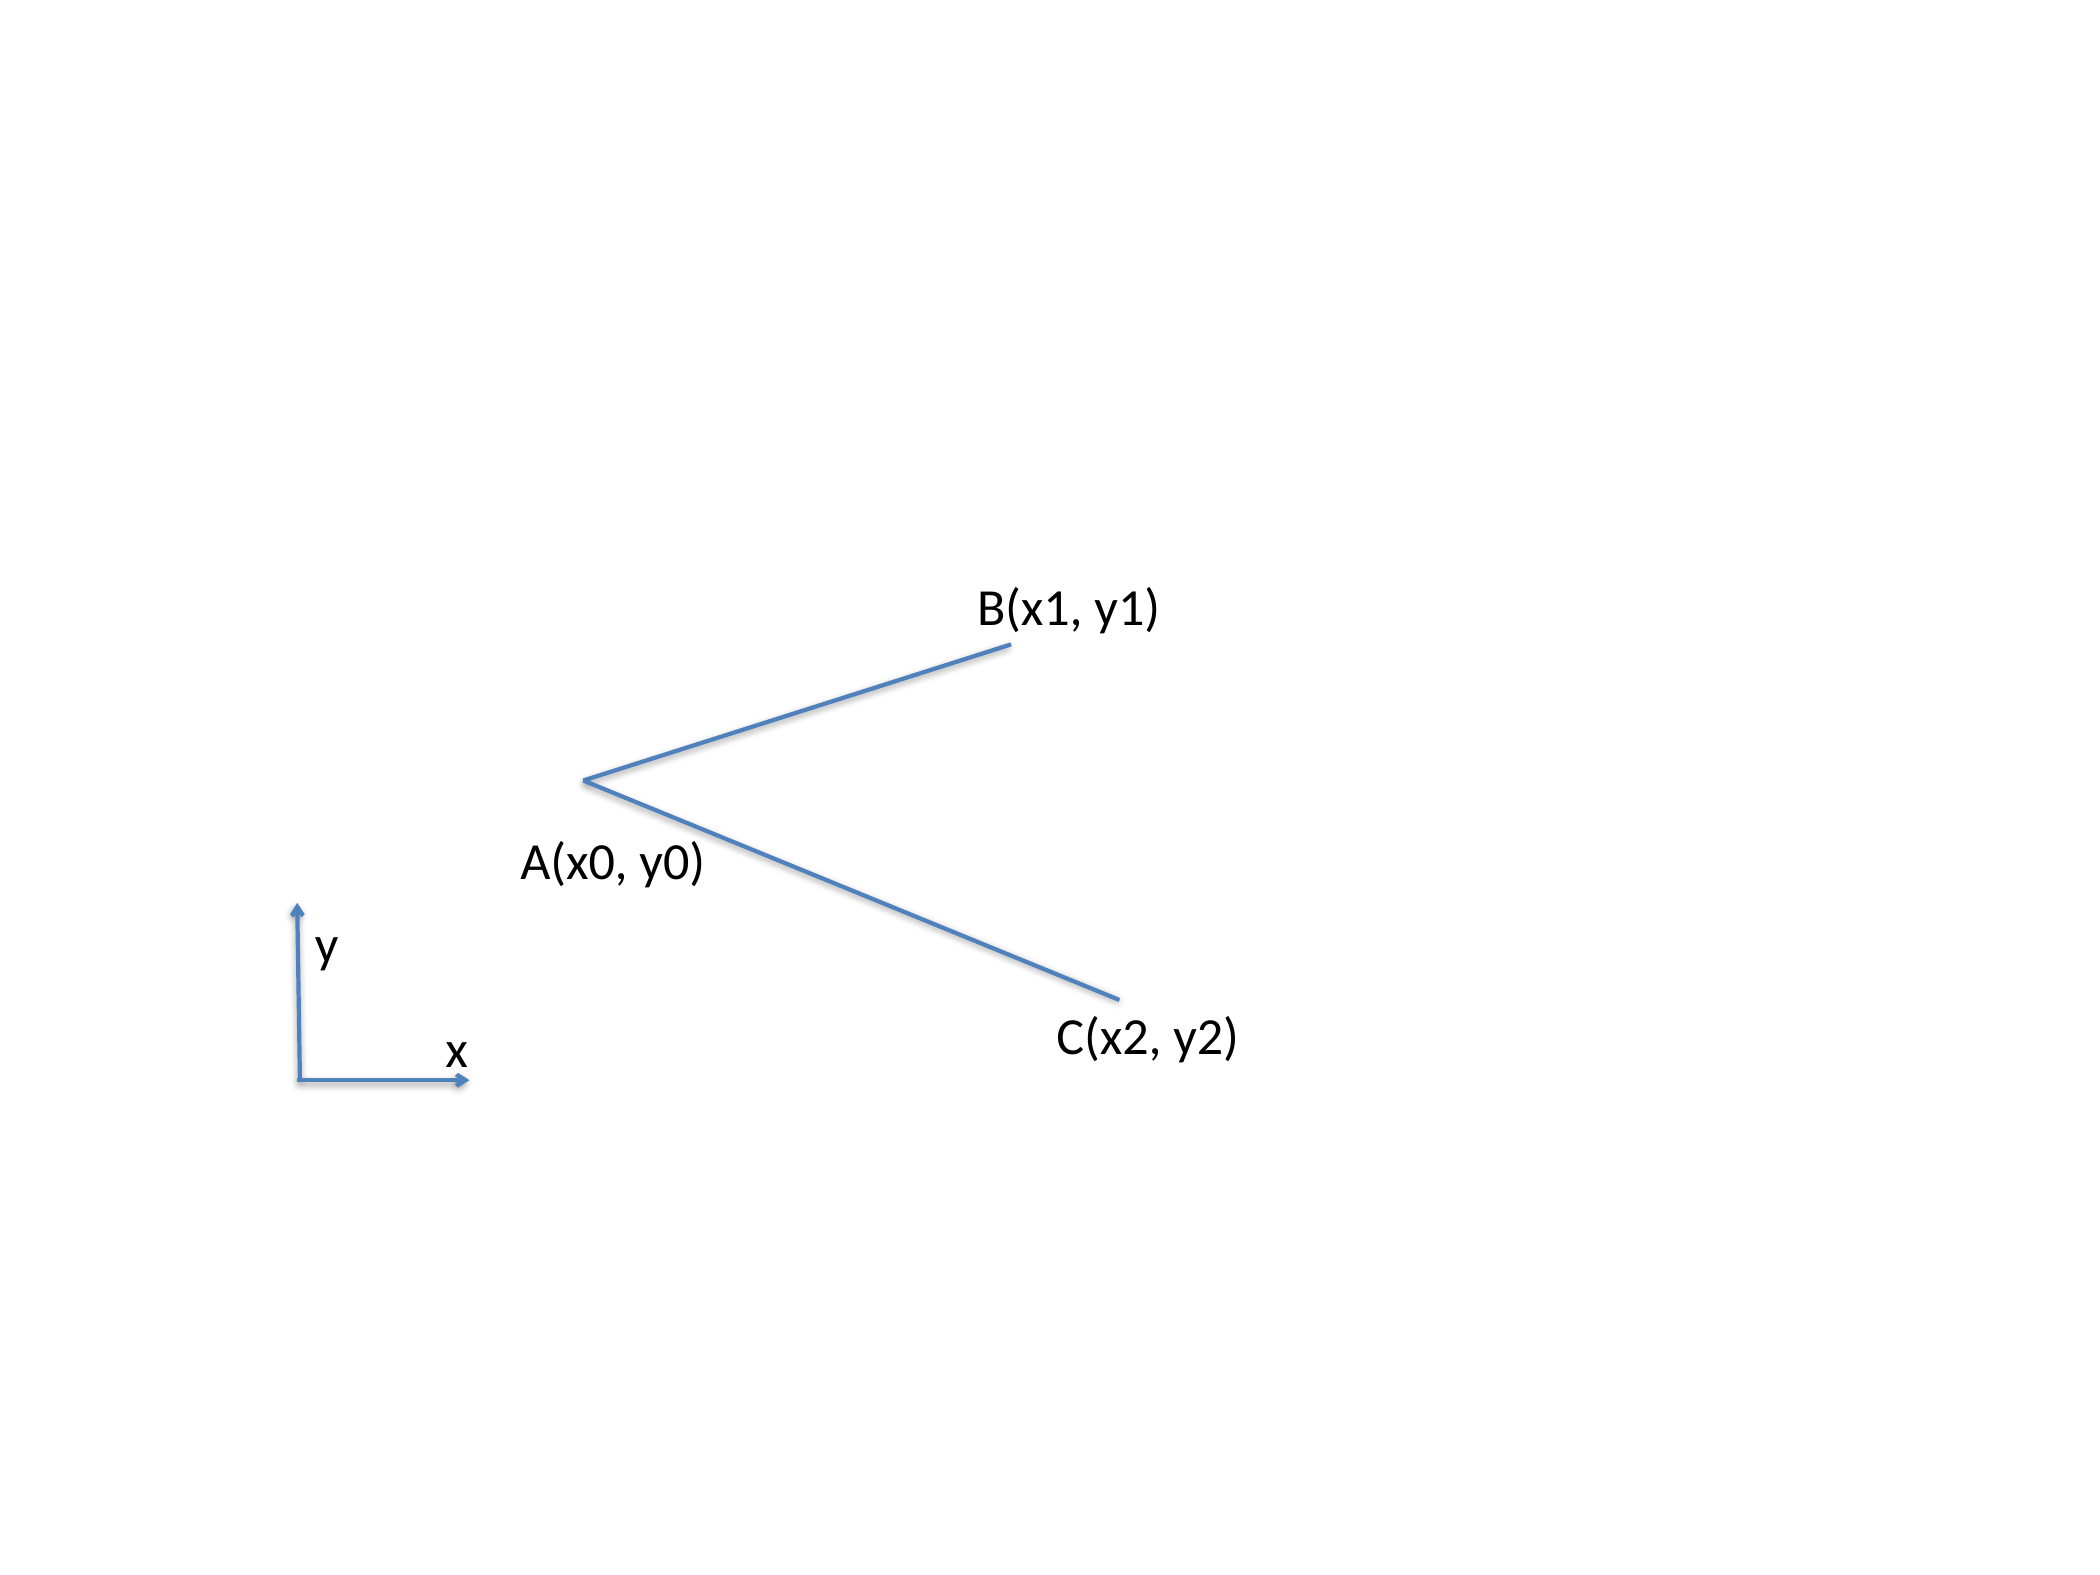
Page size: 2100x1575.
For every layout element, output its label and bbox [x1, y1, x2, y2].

text_box [296, 565, 1309, 1087]
